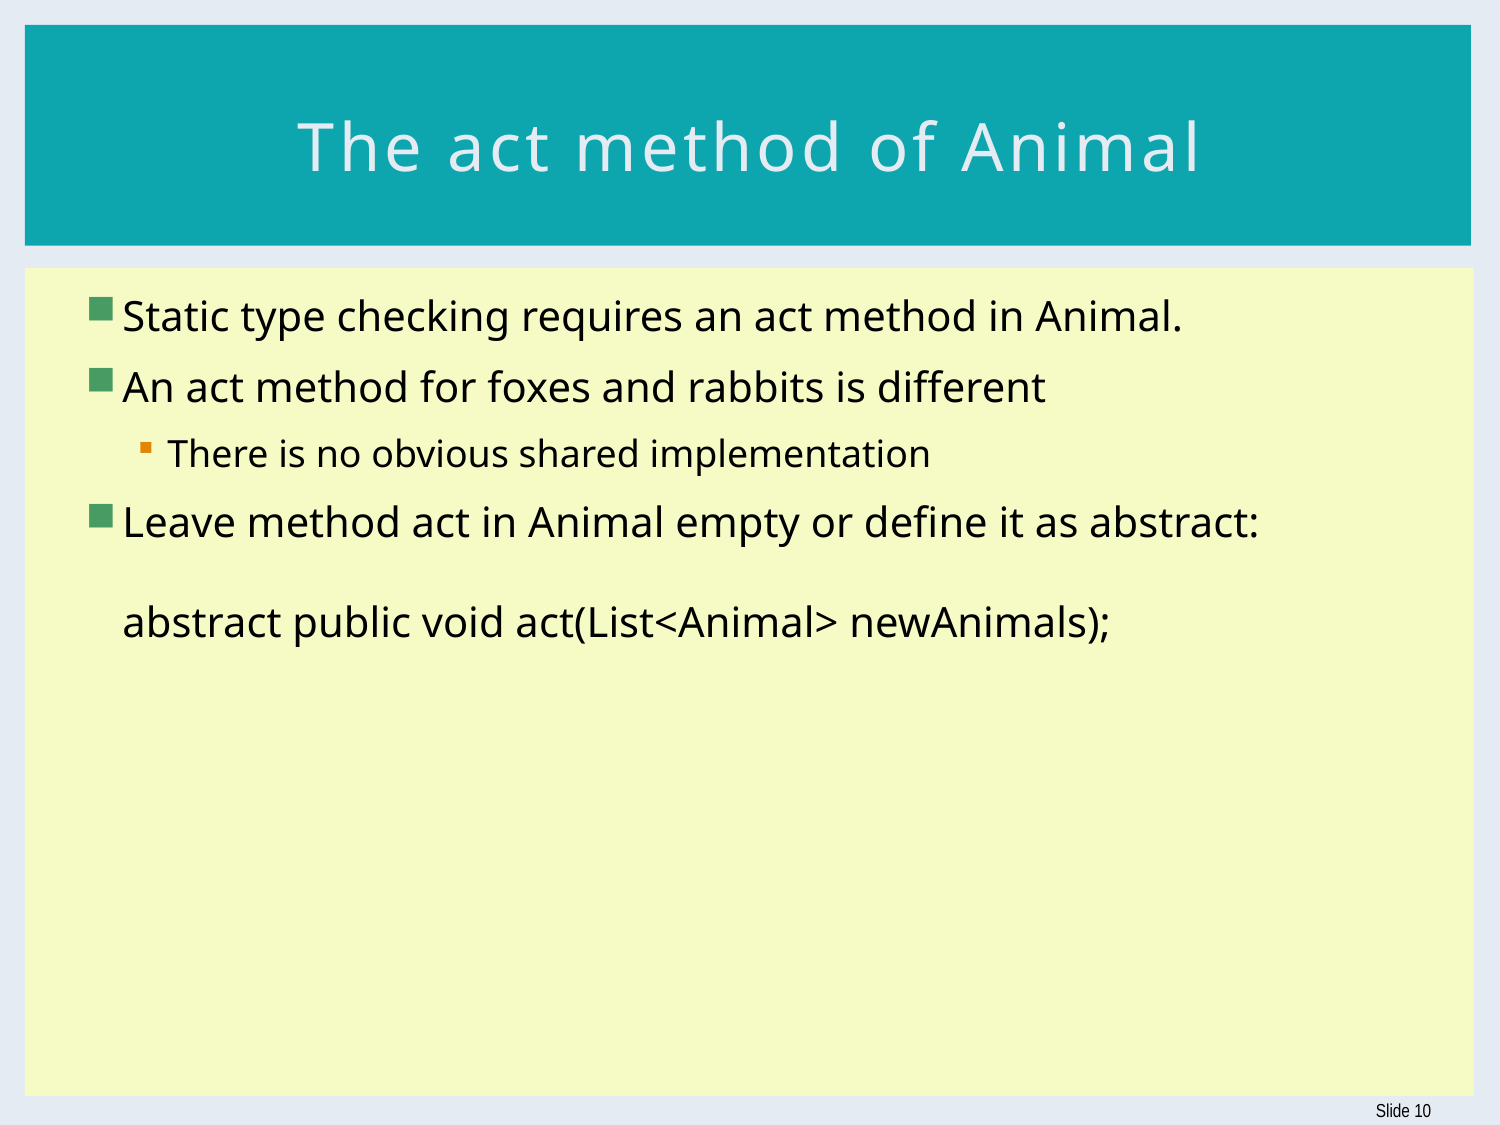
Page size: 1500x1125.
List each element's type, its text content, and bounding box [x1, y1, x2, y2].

title The act method of Animal [62, 58, 1438, 232]
list Static type checking requires an act method in Animal. An act method for foxes and rabbits is different There is no obvious shared implementation Leave method act in Animal empty or define it as abstract: abstract public void act(List<Animal> newAnimals); [62, 281, 1442, 1005]
